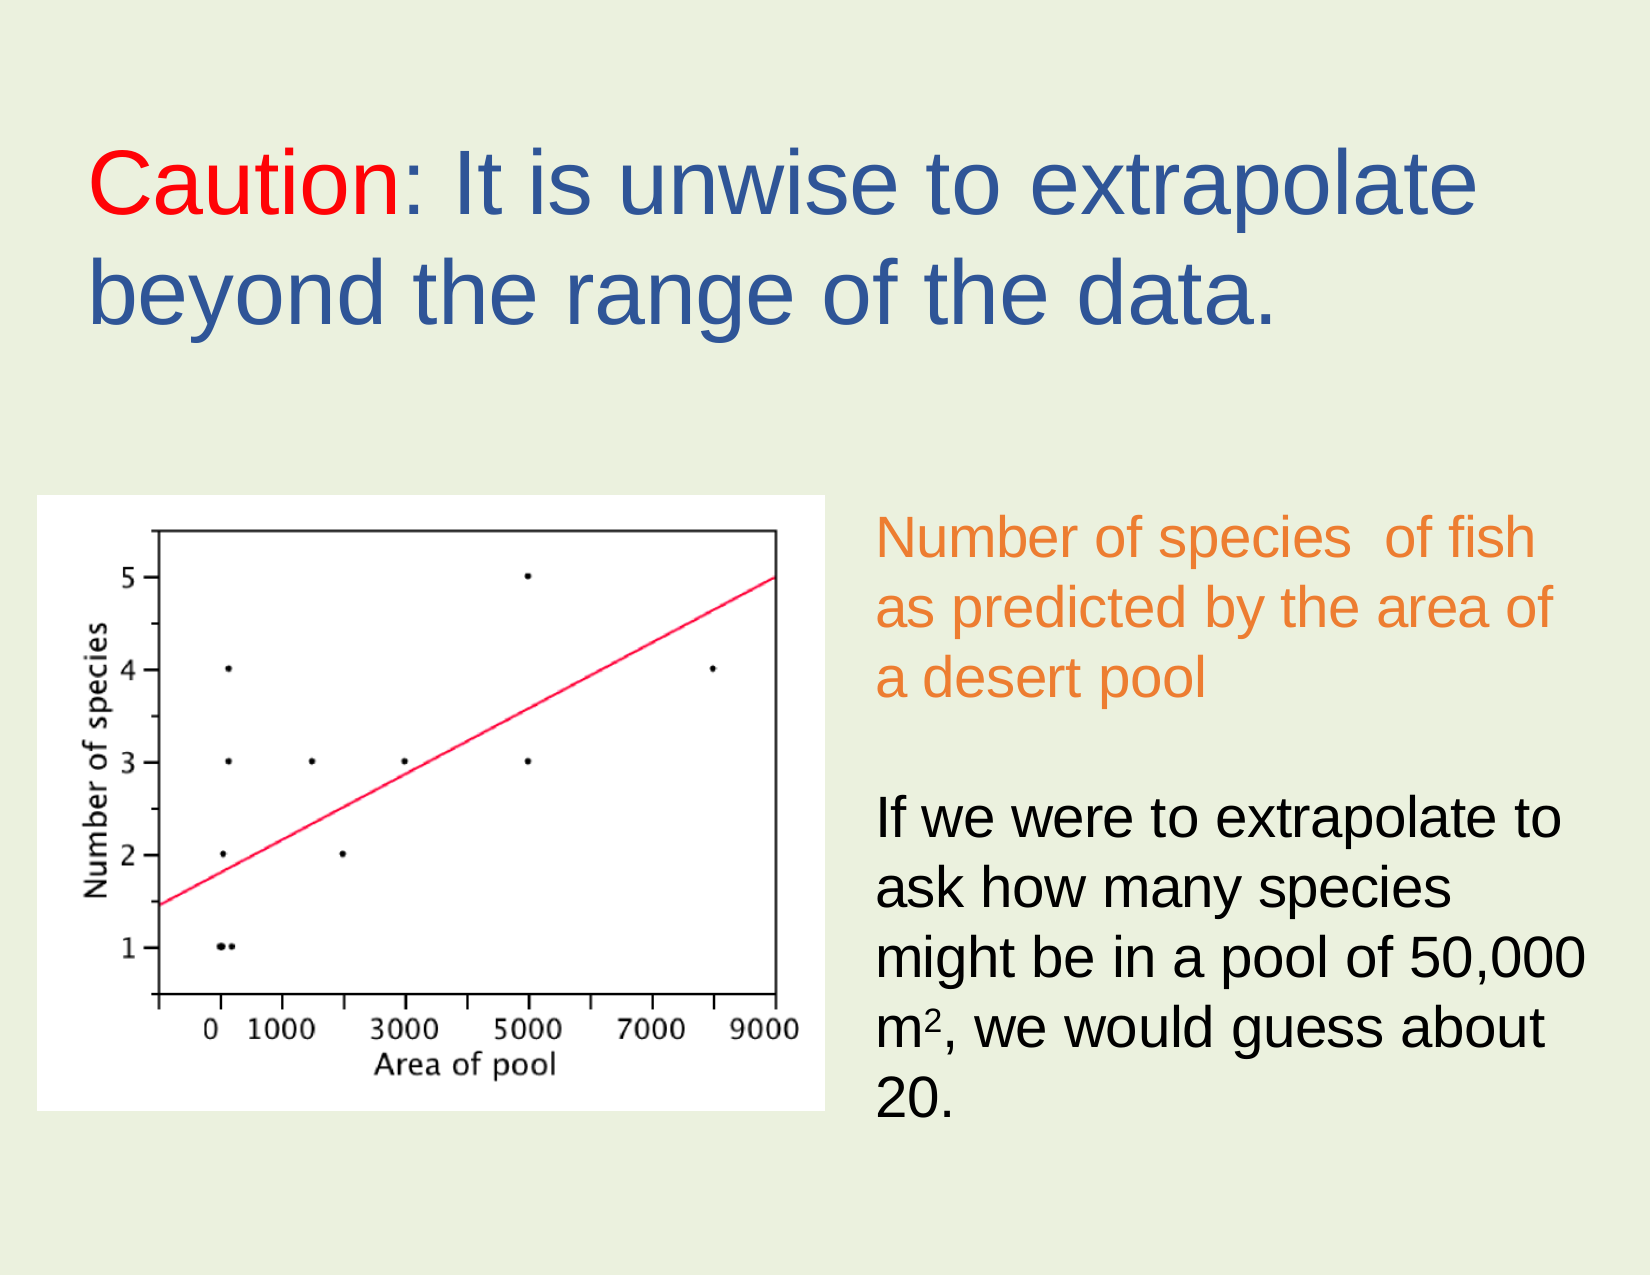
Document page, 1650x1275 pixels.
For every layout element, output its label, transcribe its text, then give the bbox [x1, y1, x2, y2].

text_box Number of species of fish as predicted by the area of a desert pool If we were to extrapolate to ask how many species might be in a pool of 50,000 m2, we would guess about 20. [874, 496, 1625, 1129]
text_box Caution: It is unwise to extrapolate beyond the range of the data. [87, 115, 1550, 343]
picture [37, 495, 826, 1111]
